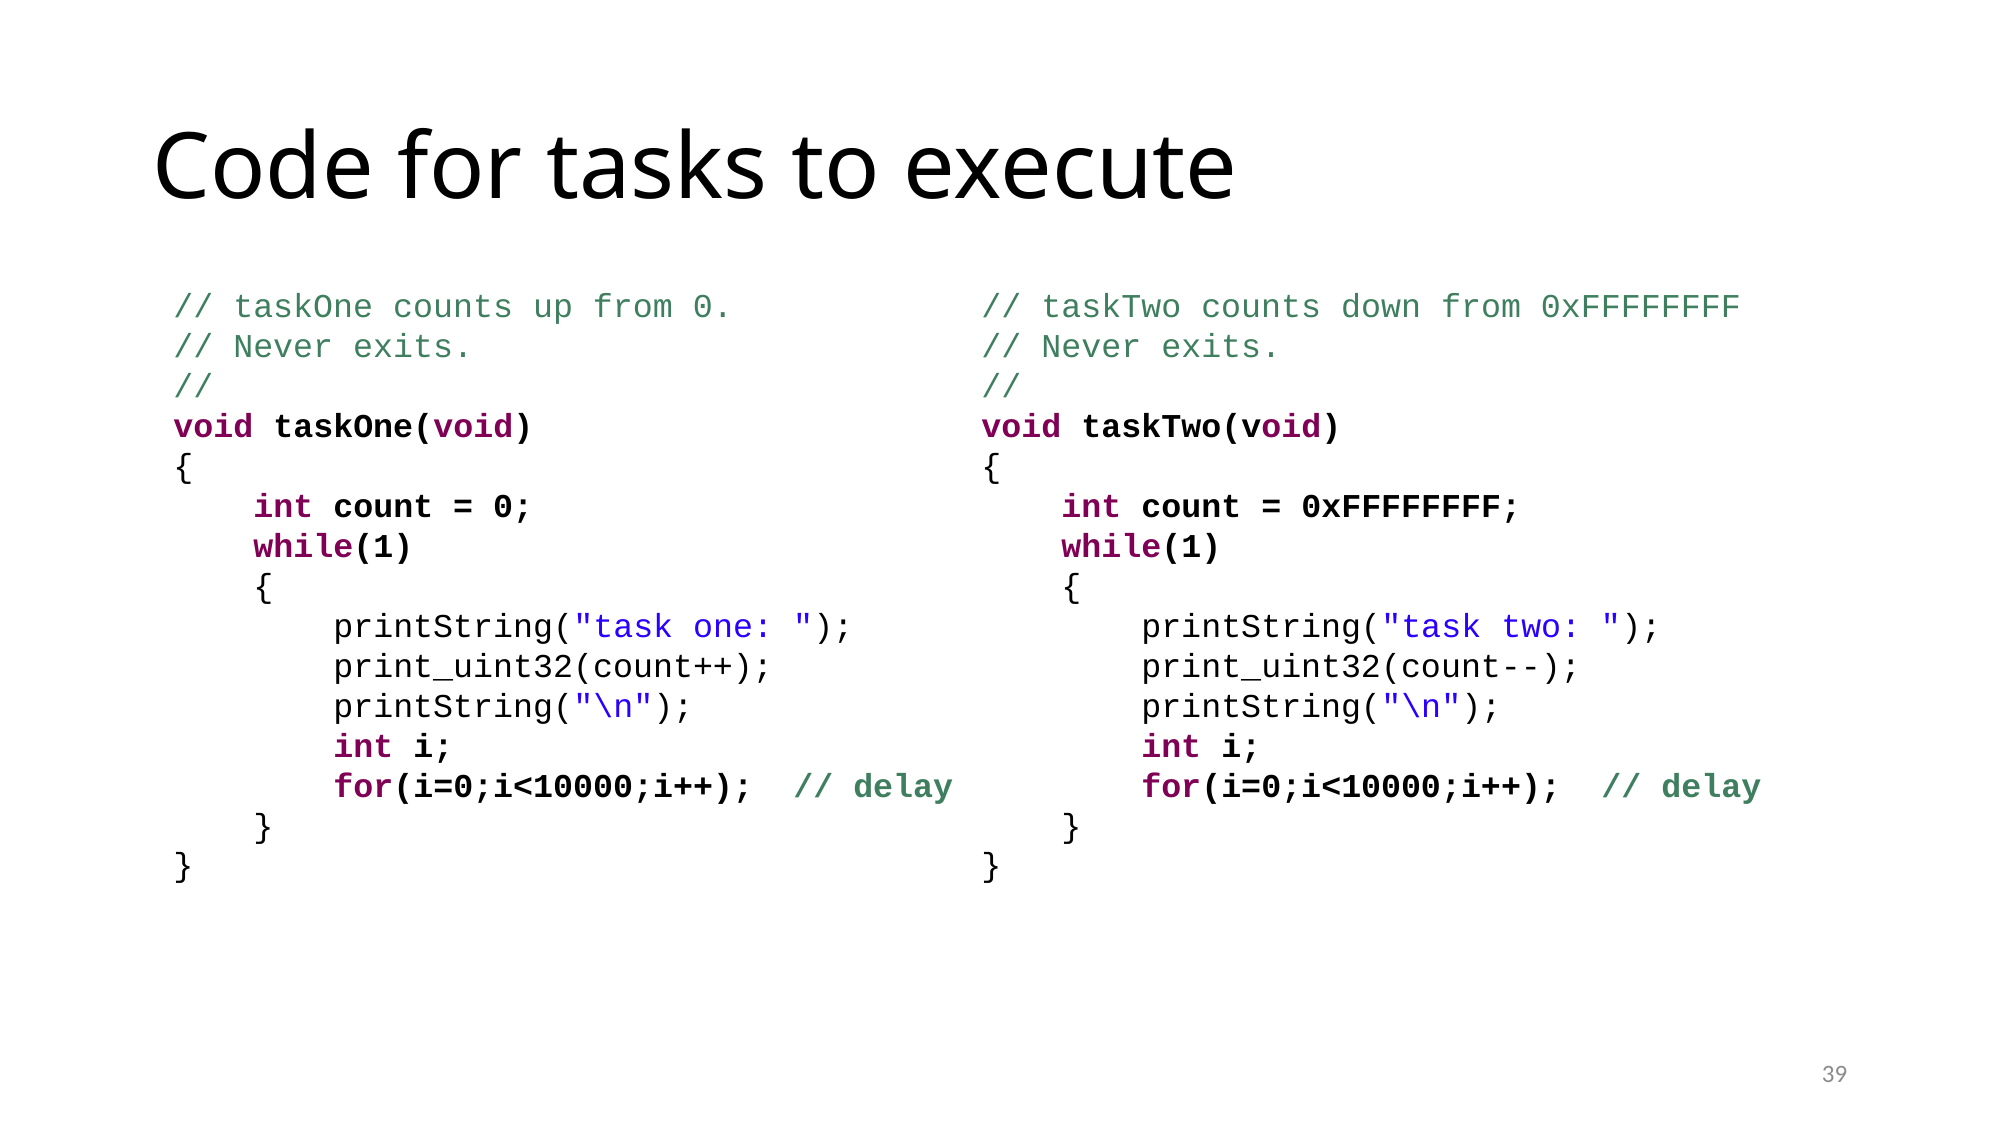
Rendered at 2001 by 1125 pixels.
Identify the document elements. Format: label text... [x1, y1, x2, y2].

slide_number 39 [1412, 1042, 1863, 1103]
text_box // taskOne counts up from 0. // Never exits. // void taskOne(void) { int count = 0; while(1) { printString("task one: "); print_uint32(count++); printString("\n"); int i; for(i=0;i<10000;i++); // delay } } // taskTwo counts down from 0xFFFFFFFF // Never exits. // void taskTwo(void) { int count = 0xFFFFFFFF; while(1) { printString("task two: "); print_uint32(count--); printString("\n"); int i; for(i=0;i<10000;i++); // delay } } [158, 277, 1805, 955]
title Code for tasks to execute [137, 59, 1863, 278]
